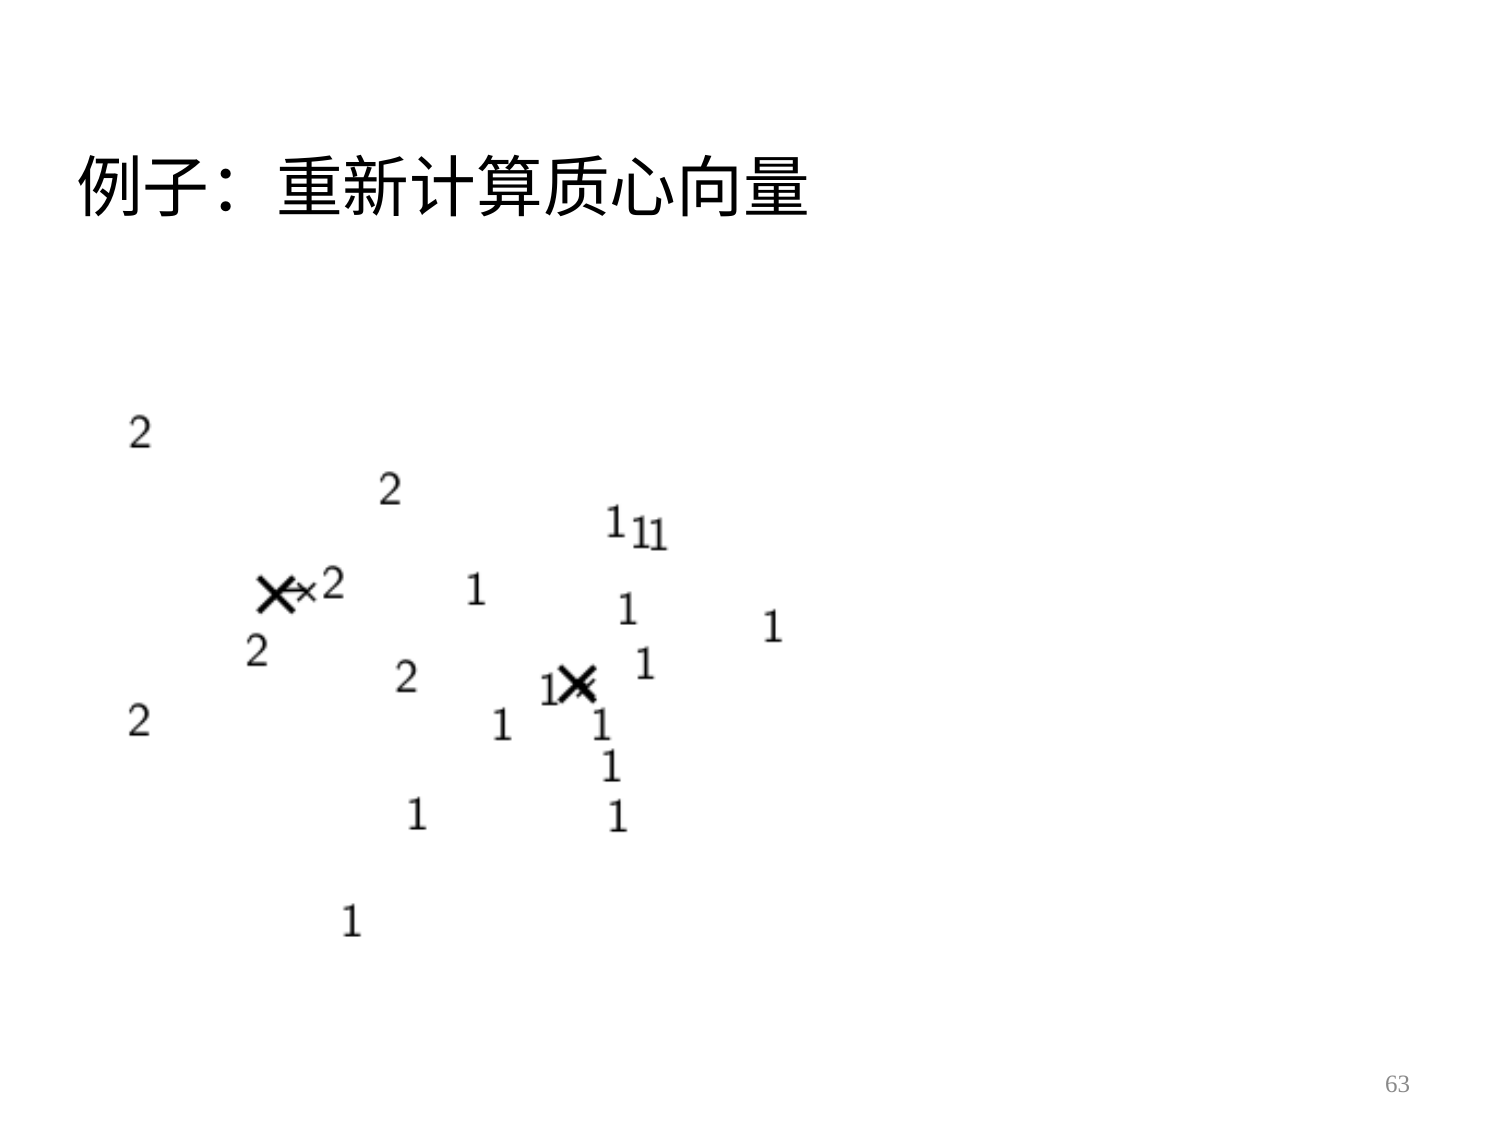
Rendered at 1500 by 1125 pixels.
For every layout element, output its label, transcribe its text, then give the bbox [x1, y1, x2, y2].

slide_number 63 [1074, 1062, 1425, 1103]
title 例子：重新计算质心向量 [0, 16, 1425, 233]
picture [81, 398, 800, 962]
